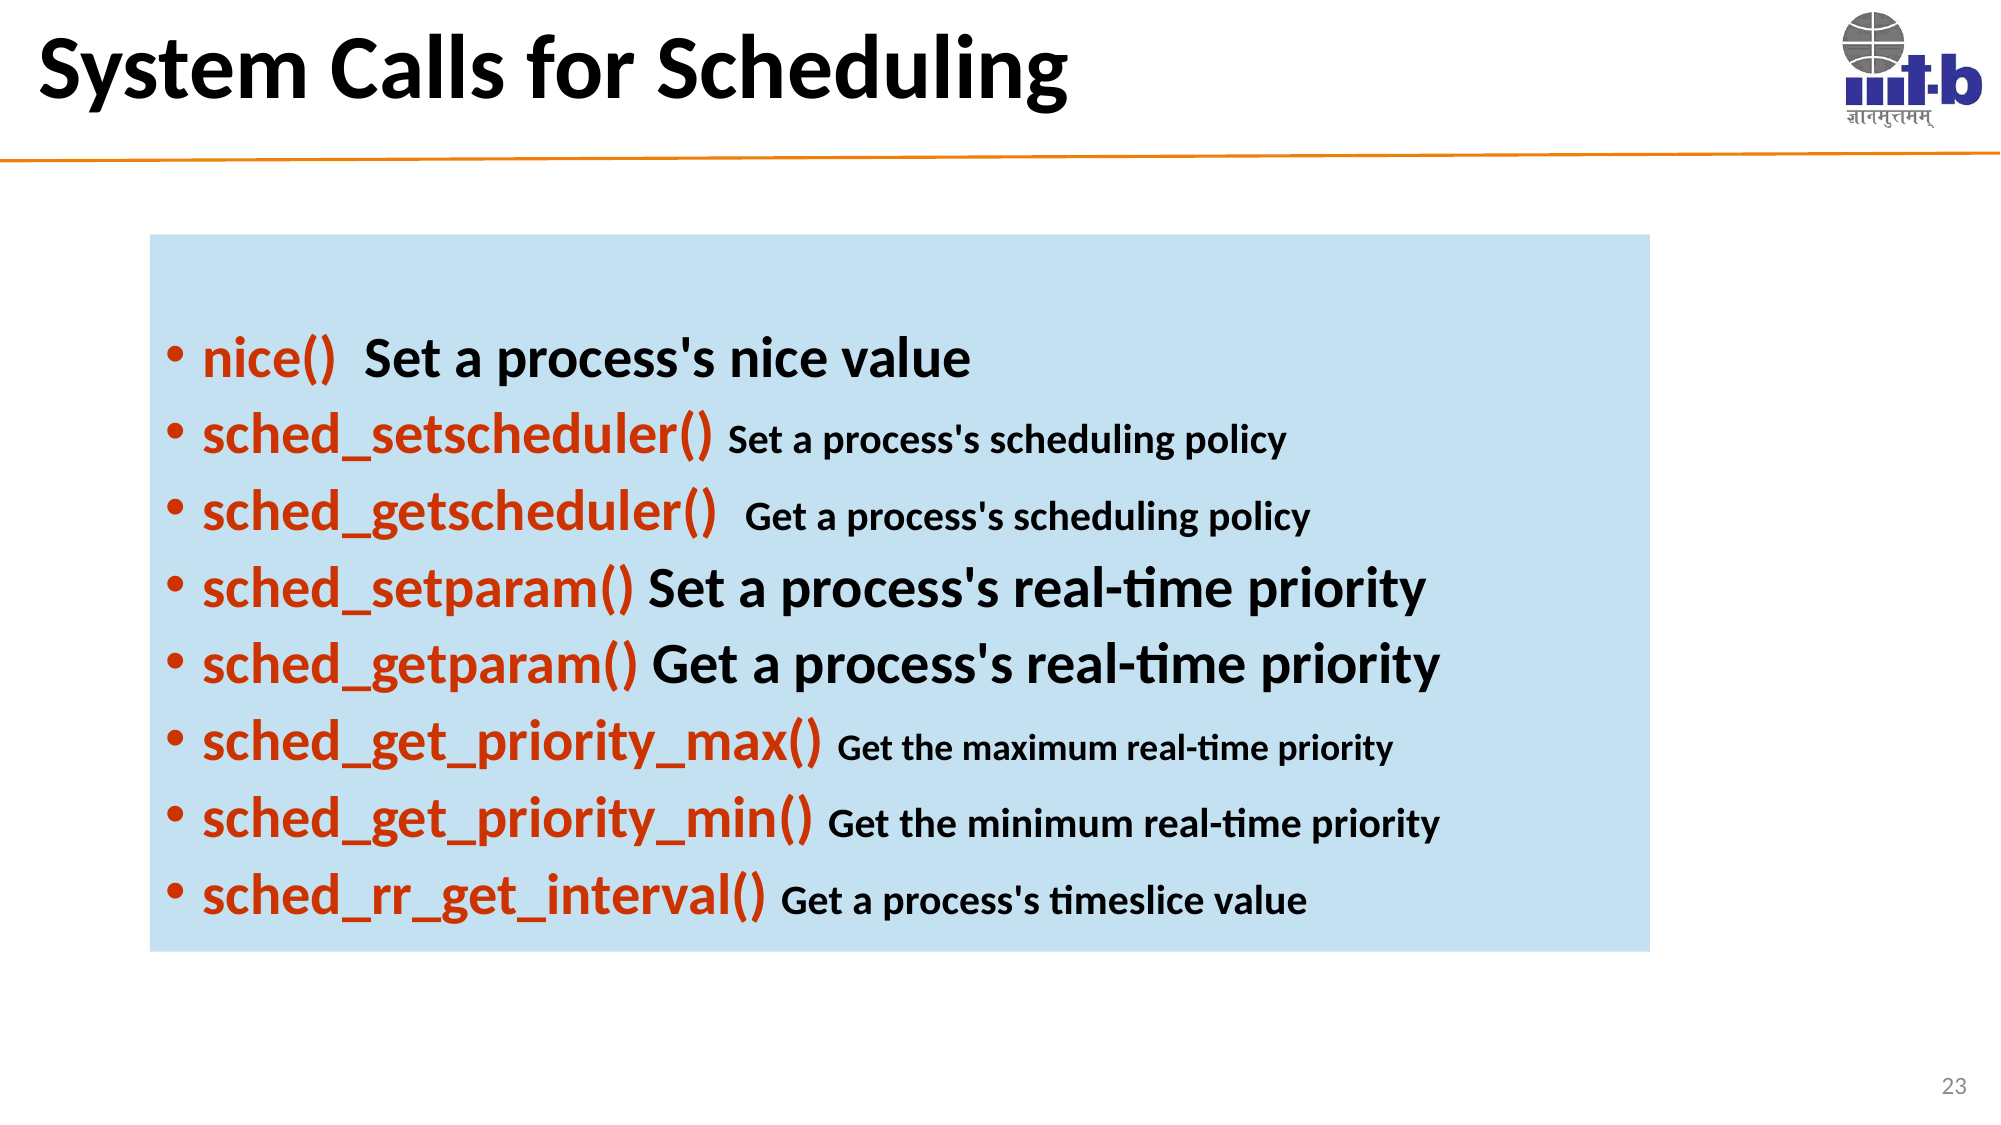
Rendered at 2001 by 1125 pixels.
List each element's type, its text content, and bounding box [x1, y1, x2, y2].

text_box nice() Set a process's nice value sched_setscheduler() Set a process's scheduling policy sched_getscheduler() Get a process's scheduling policy sched_setparam() Set a process's real-time priority sched_getparam() Get a process's real-time priority sched_get_priority_max() Get the maximum real-time priority sched_get_priority_min() Get the minimum real-time priority sched_rr_get_interval() Get a process's timeslice value [149, 234, 1650, 952]
title System Calls for Scheduling [23, 7, 1957, 132]
slide_number 23 [1532, 1054, 1983, 1115]
picture [1957, 8, 1983, 130]
